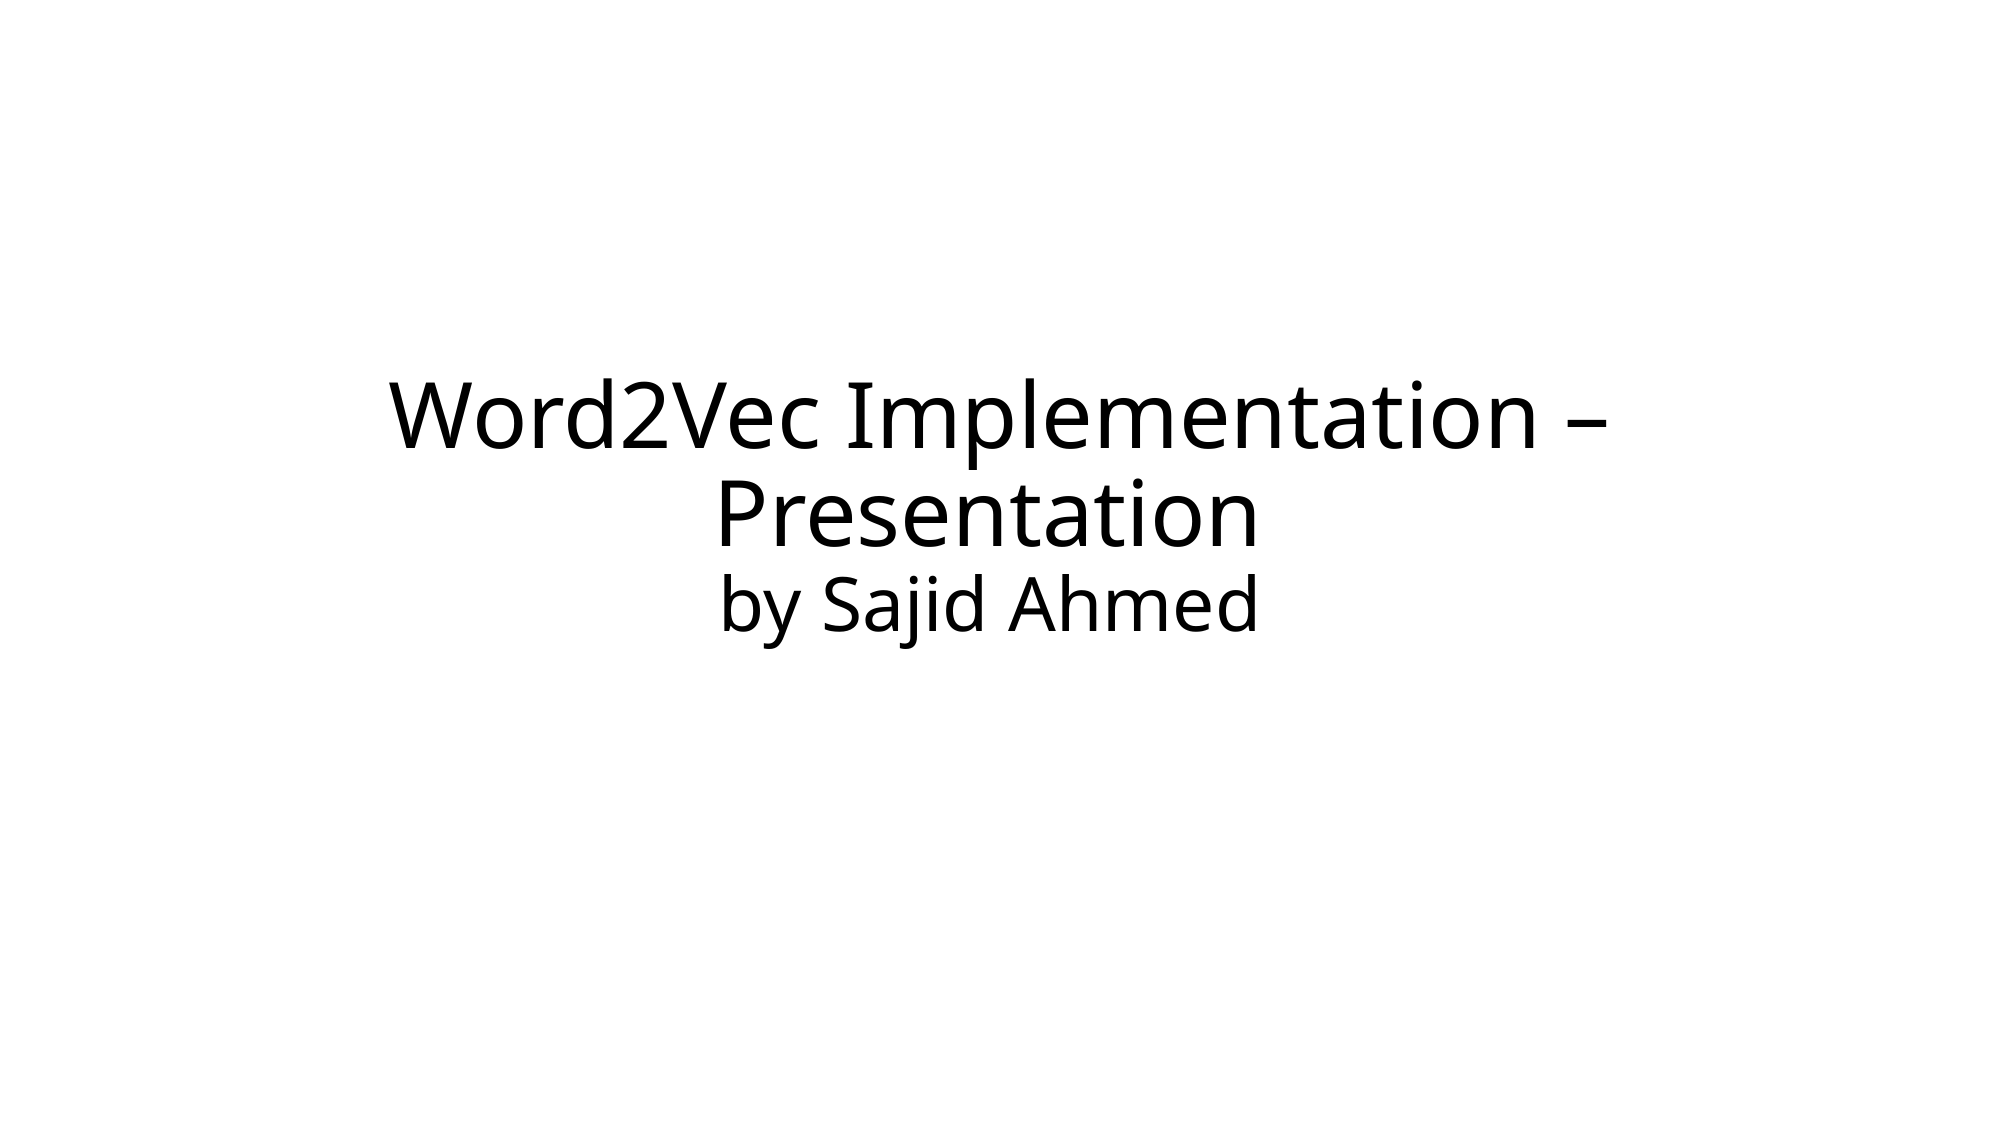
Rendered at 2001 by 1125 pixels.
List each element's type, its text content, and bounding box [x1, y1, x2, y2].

title Word2Vec Implementation – Presentation by Sajid Ahmed [137, 399, 1863, 618]
